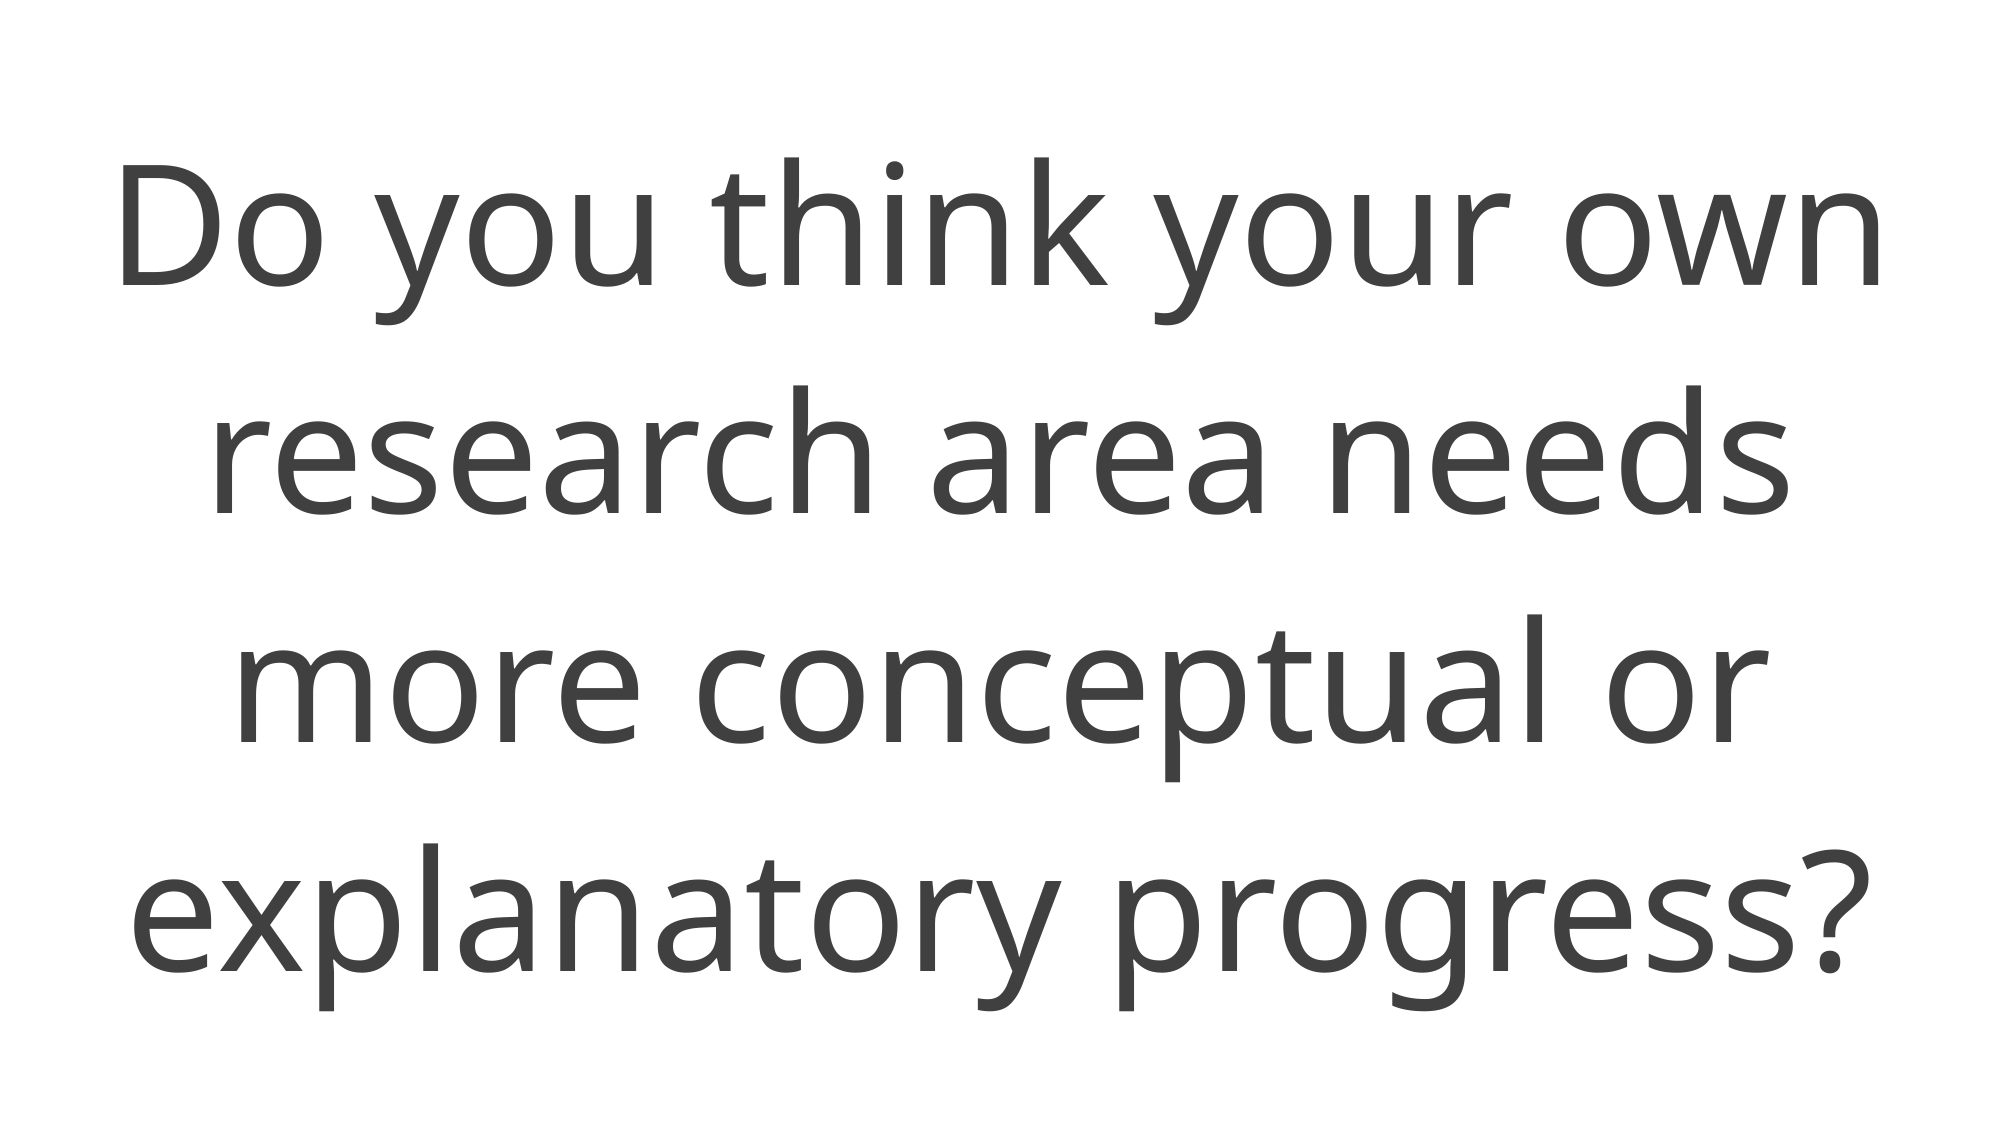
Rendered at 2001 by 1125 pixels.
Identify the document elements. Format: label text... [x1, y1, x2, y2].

list Do you think your own research area needs more conceptual or explanatory progress? [85, 98, 1916, 1049]
